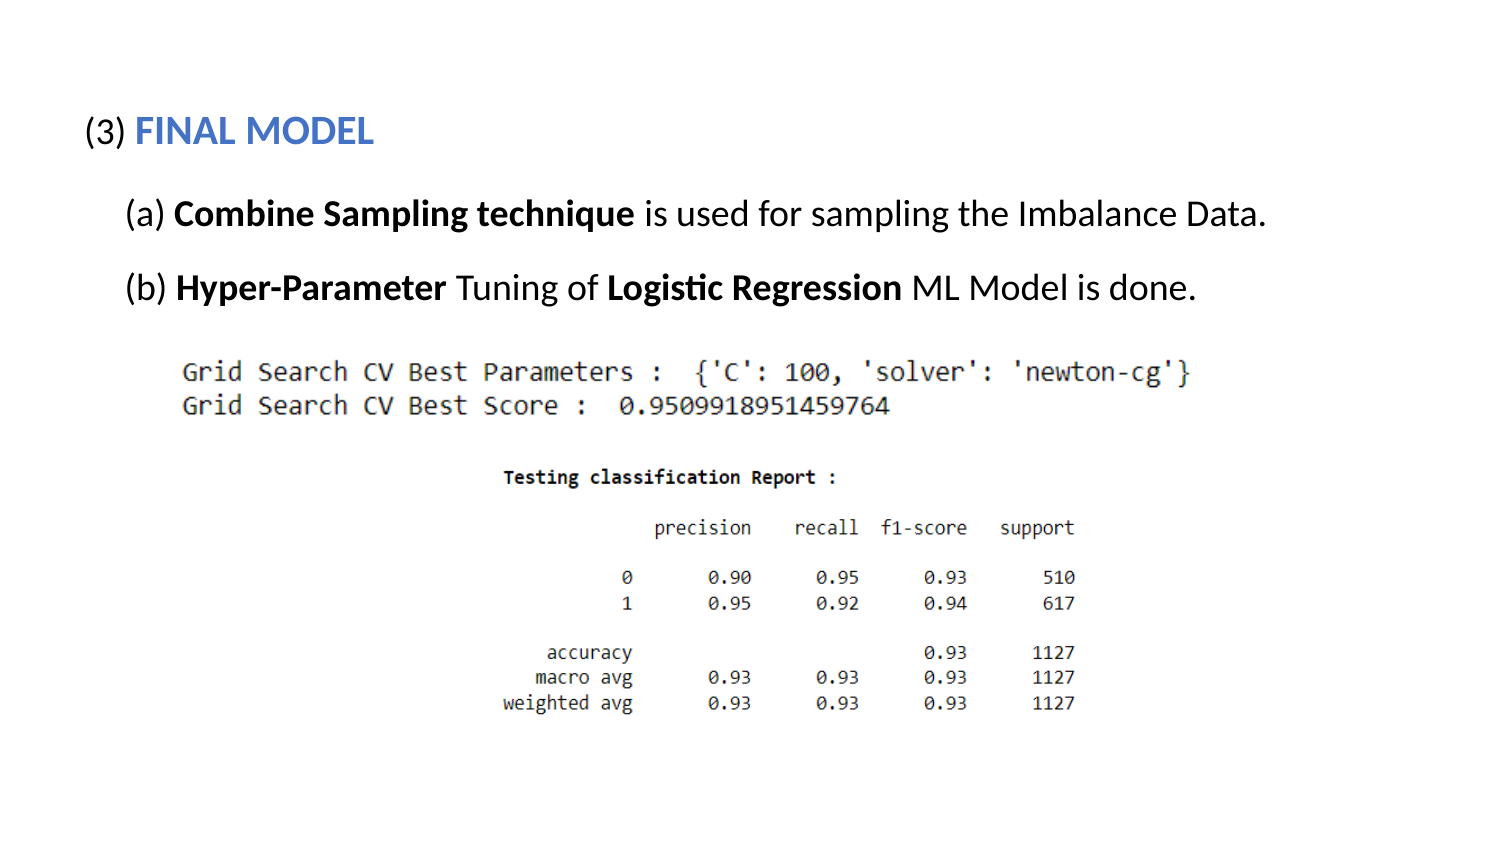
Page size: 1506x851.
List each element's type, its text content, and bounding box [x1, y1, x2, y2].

text_box (3) FINAL MODEL [69, 95, 1127, 161]
picture [490, 464, 1081, 719]
text_box (a) Combine Sampling technique is used for sampling the Imbalance Data. [109, 180, 1347, 242]
picture [180, 354, 1217, 426]
text_box (b) Hyper-Parameter Tuning of Logistic Regression ML Model is done. [109, 255, 1347, 316]
